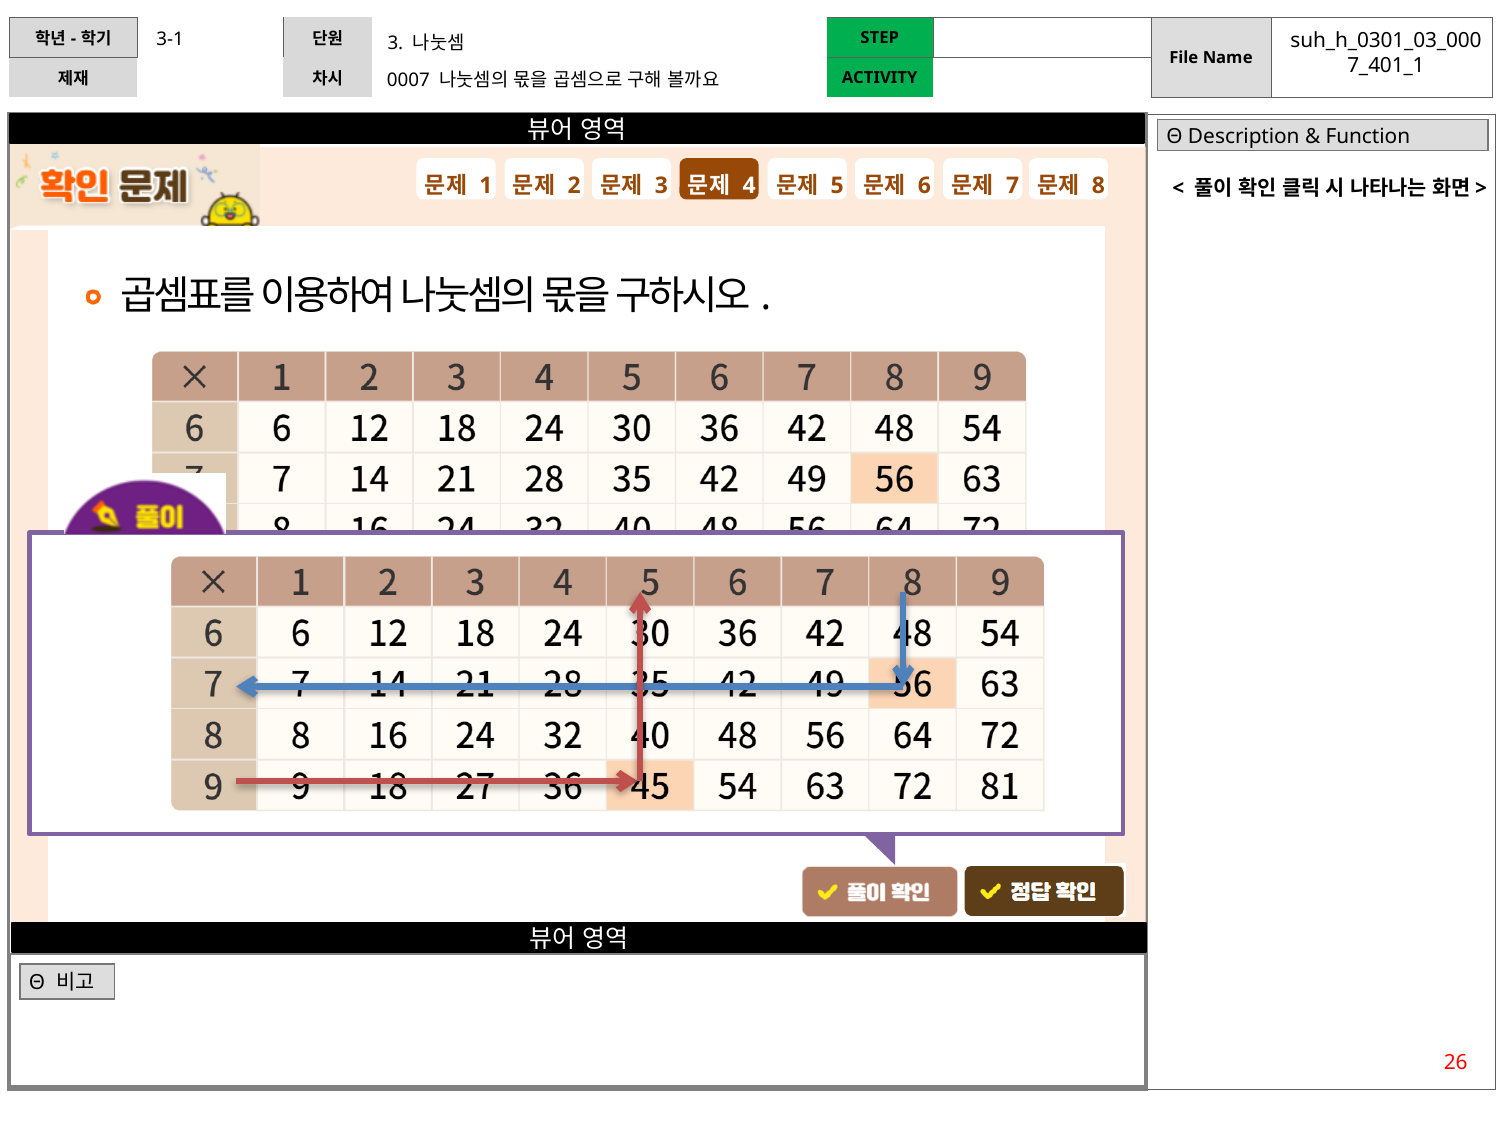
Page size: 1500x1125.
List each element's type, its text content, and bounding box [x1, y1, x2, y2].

picture [963, 863, 1126, 918]
text_box 문제 4 [695, 149, 783, 205]
table_header Θ Description & Function [1158, 120, 1487, 150]
text_box 문제 5 [783, 149, 871, 205]
picture [159, 548, 1054, 817]
text_box suh_h_0301_03_0007_401_1 [1271, 18, 1500, 84]
picture [82, 285, 103, 307]
text_box 문제 2 [520, 149, 608, 205]
text_box 0007 나눗셈의 몫을 곱셈으로 구해 볼까요 [372, 60, 821, 96]
text_box 문제 3 [608, 149, 695, 205]
text_box 3. 나눗셈 [372, 23, 828, 48]
picture [141, 343, 1036, 473]
text_box 문제 6 [871, 149, 958, 205]
picture [10, 144, 260, 230]
text_box 3-1 [141, 18, 284, 55]
text_box 문제 7 [958, 149, 1046, 205]
text_box 문제 1 [410, 149, 520, 205]
picture [800, 866, 958, 918]
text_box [29, 473, 1124, 866]
text_box 문제 8 [1046, 149, 1132, 205]
text_box 곱셈표를 이용하여 나눗셈의 몫을 구하시오. [105, 263, 1109, 326]
text_box < 풀이 확인 클릭 시 나타나는 화면> [1157, 166, 1500, 207]
